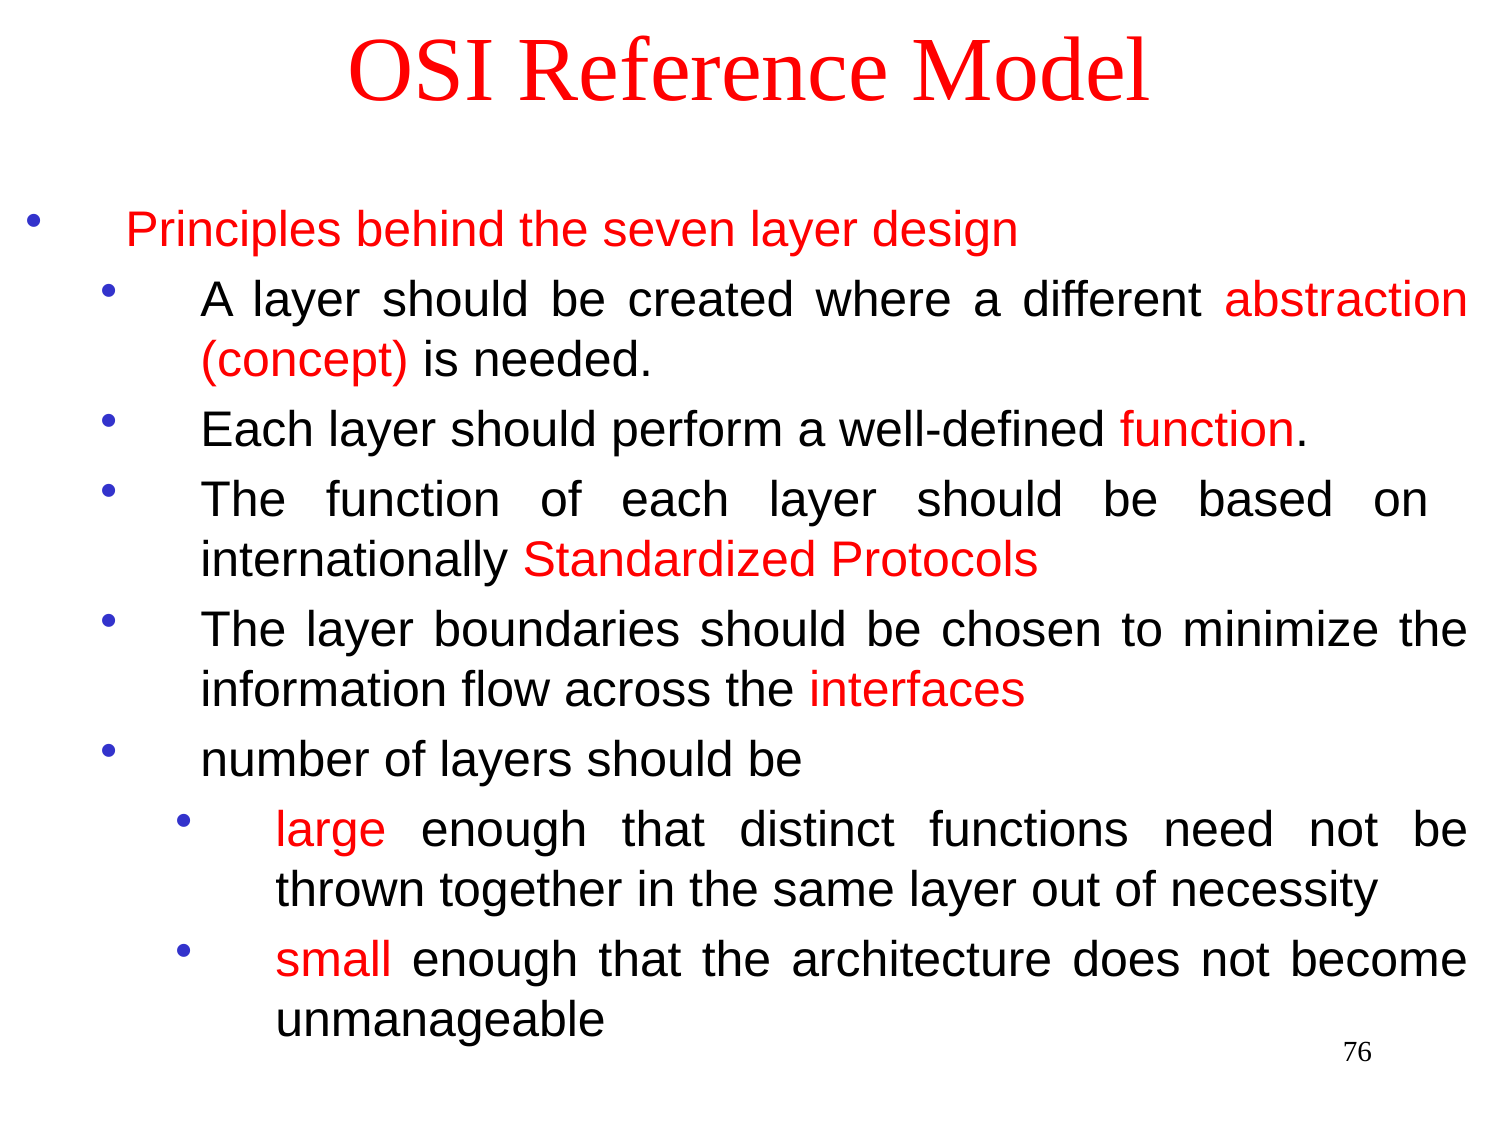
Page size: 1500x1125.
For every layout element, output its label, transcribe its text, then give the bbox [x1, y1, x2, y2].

text_box [12, 142, 1486, 1115]
slide_number 76 [1074, 1024, 1388, 1101]
text_box Principles behind the seven layer design A layer should be created where a different abstraction (concept) is needed. Each layer should perform a well-defined function. The function of each layer should be based on internationally Standardized Protocols The layer boundaries should be chosen to minimize the information flow across the interfaces number of layers should be large enough that distinct functions need not be thrown together in the same layer out of necessity small enough that the architecture does not become unmanageable [10, 189, 1484, 1089]
title OSI Reference Model [0, 0, 1500, 129]
